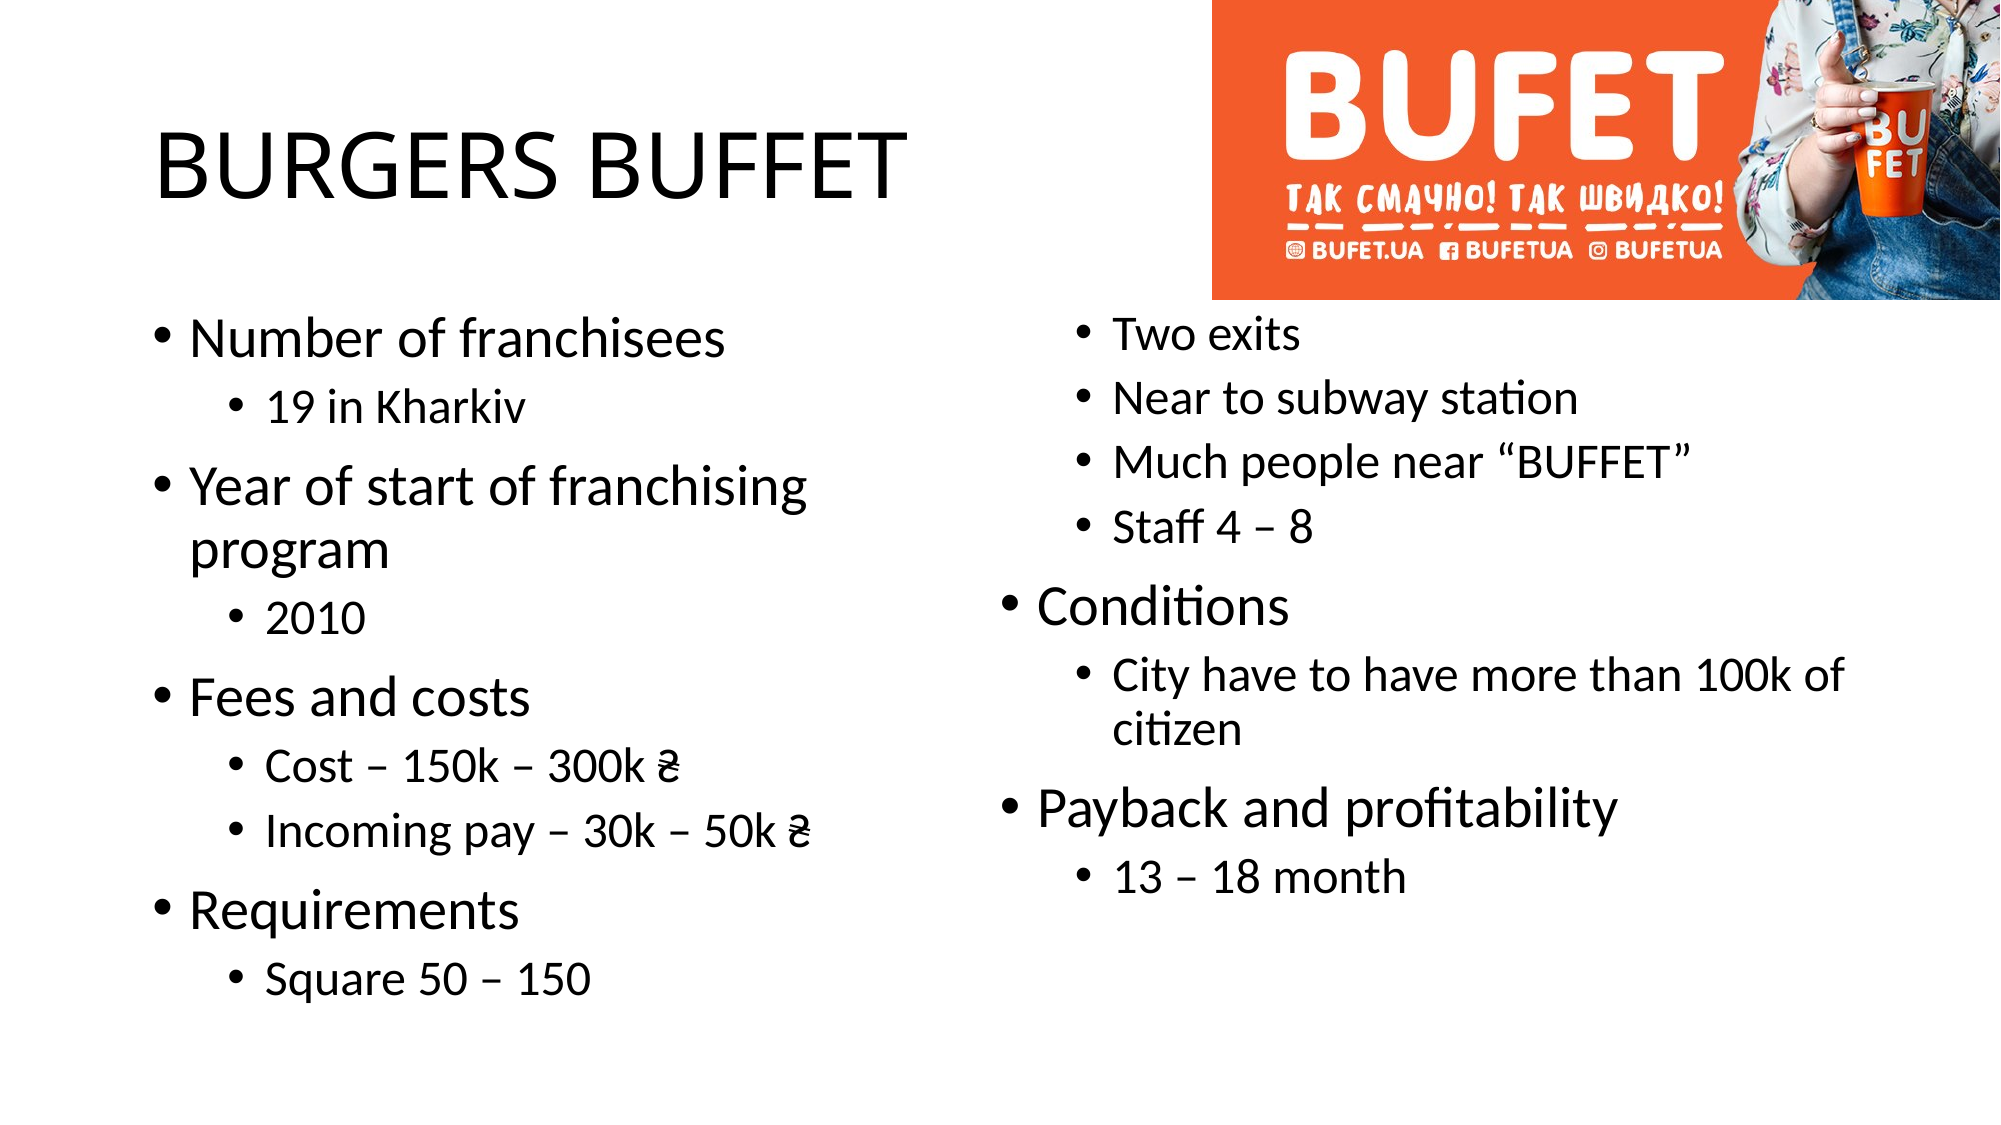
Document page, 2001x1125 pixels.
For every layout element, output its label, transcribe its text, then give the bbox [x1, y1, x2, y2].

title BURGERS BUFFET [137, 59, 1212, 278]
picture [1212, 0, 2000, 300]
